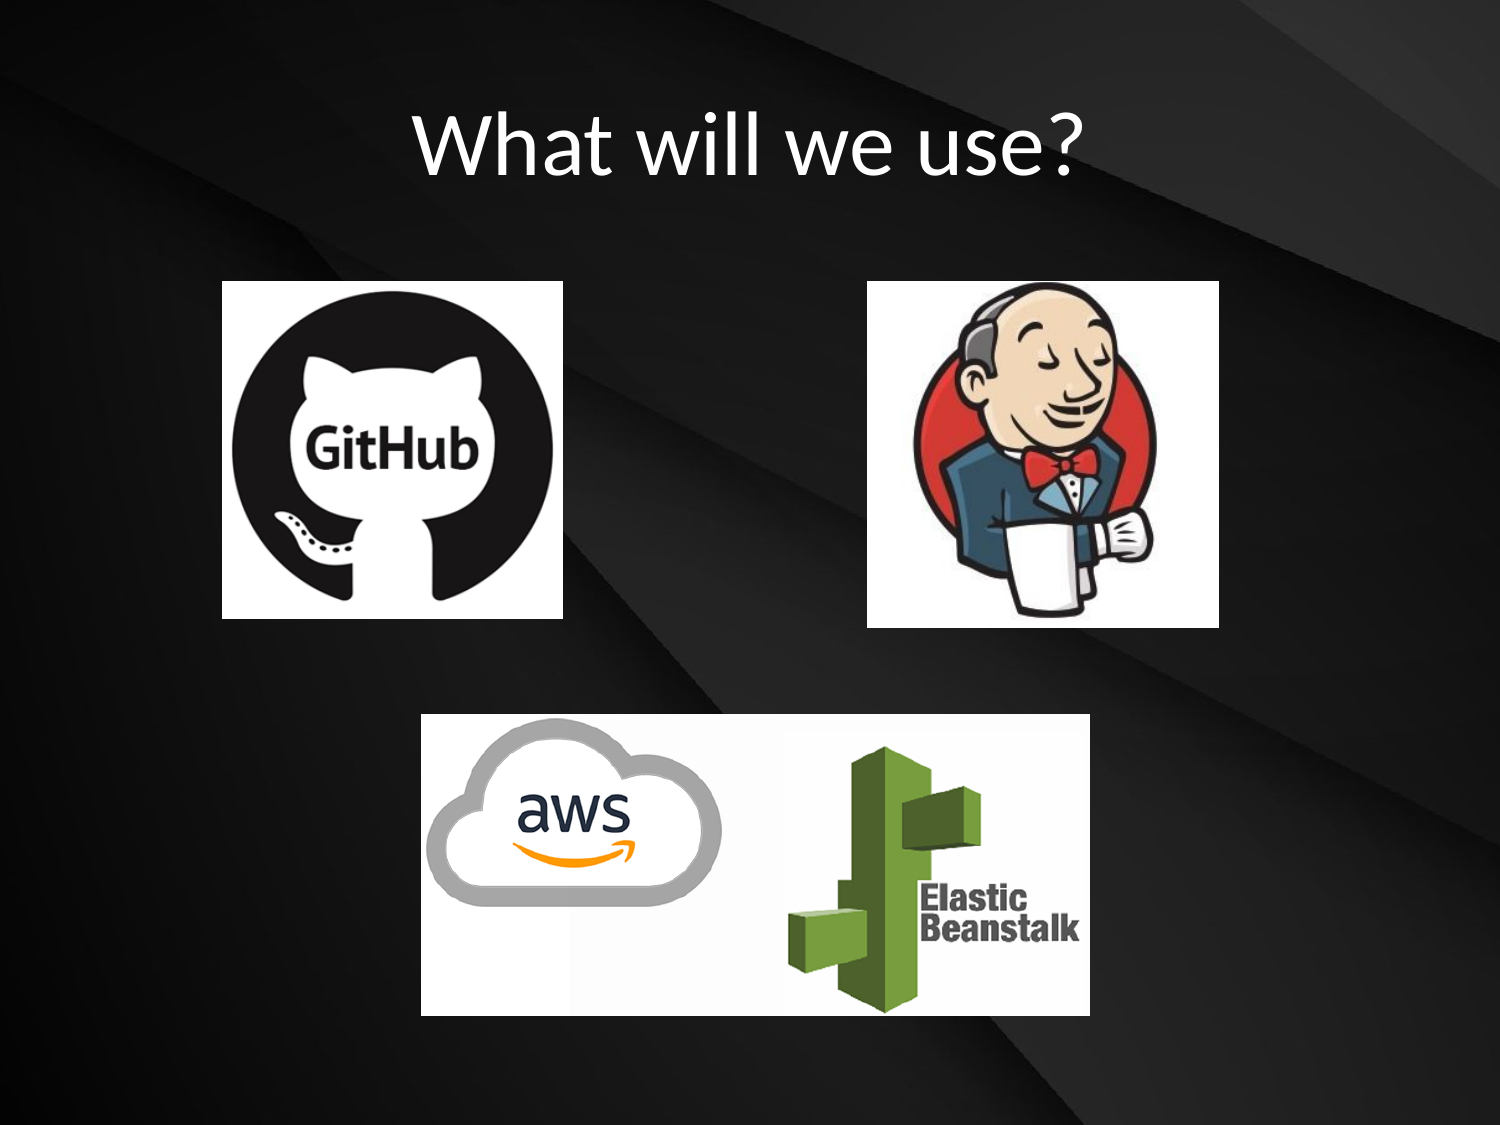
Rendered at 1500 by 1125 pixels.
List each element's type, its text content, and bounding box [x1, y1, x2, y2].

picture [0, 0, 1500, 1125]
title What will we use? [75, 45, 1425, 233]
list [222, 280, 563, 620]
